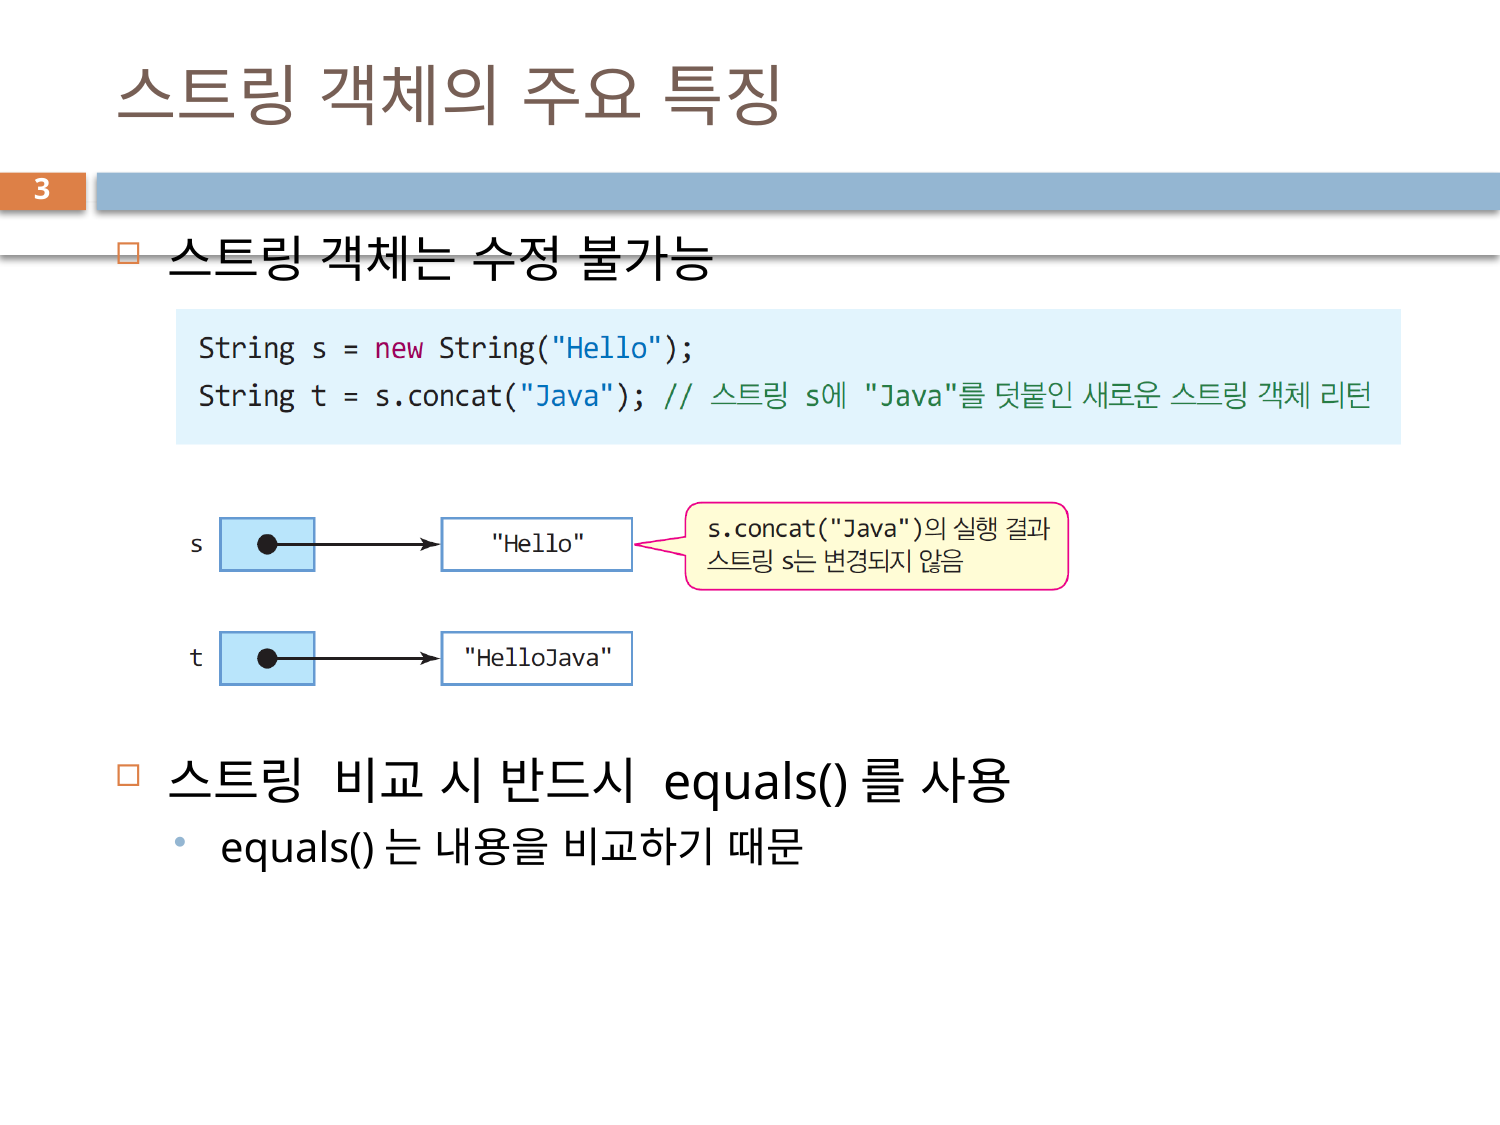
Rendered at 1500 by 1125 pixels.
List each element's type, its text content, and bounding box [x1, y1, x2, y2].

title 스트링 객체의 주요 특징 [100, 37, 1438, 149]
picture [167, 302, 1402, 453]
picture [168, 479, 1088, 705]
list 스트링 객체는 수정 불가능 스트링 비교 시 반드시 equals()를 사용 equals()는 내용을 비교하기 때문 [100, 219, 1438, 1047]
slide_number 3 [0, 170, 87, 211]
